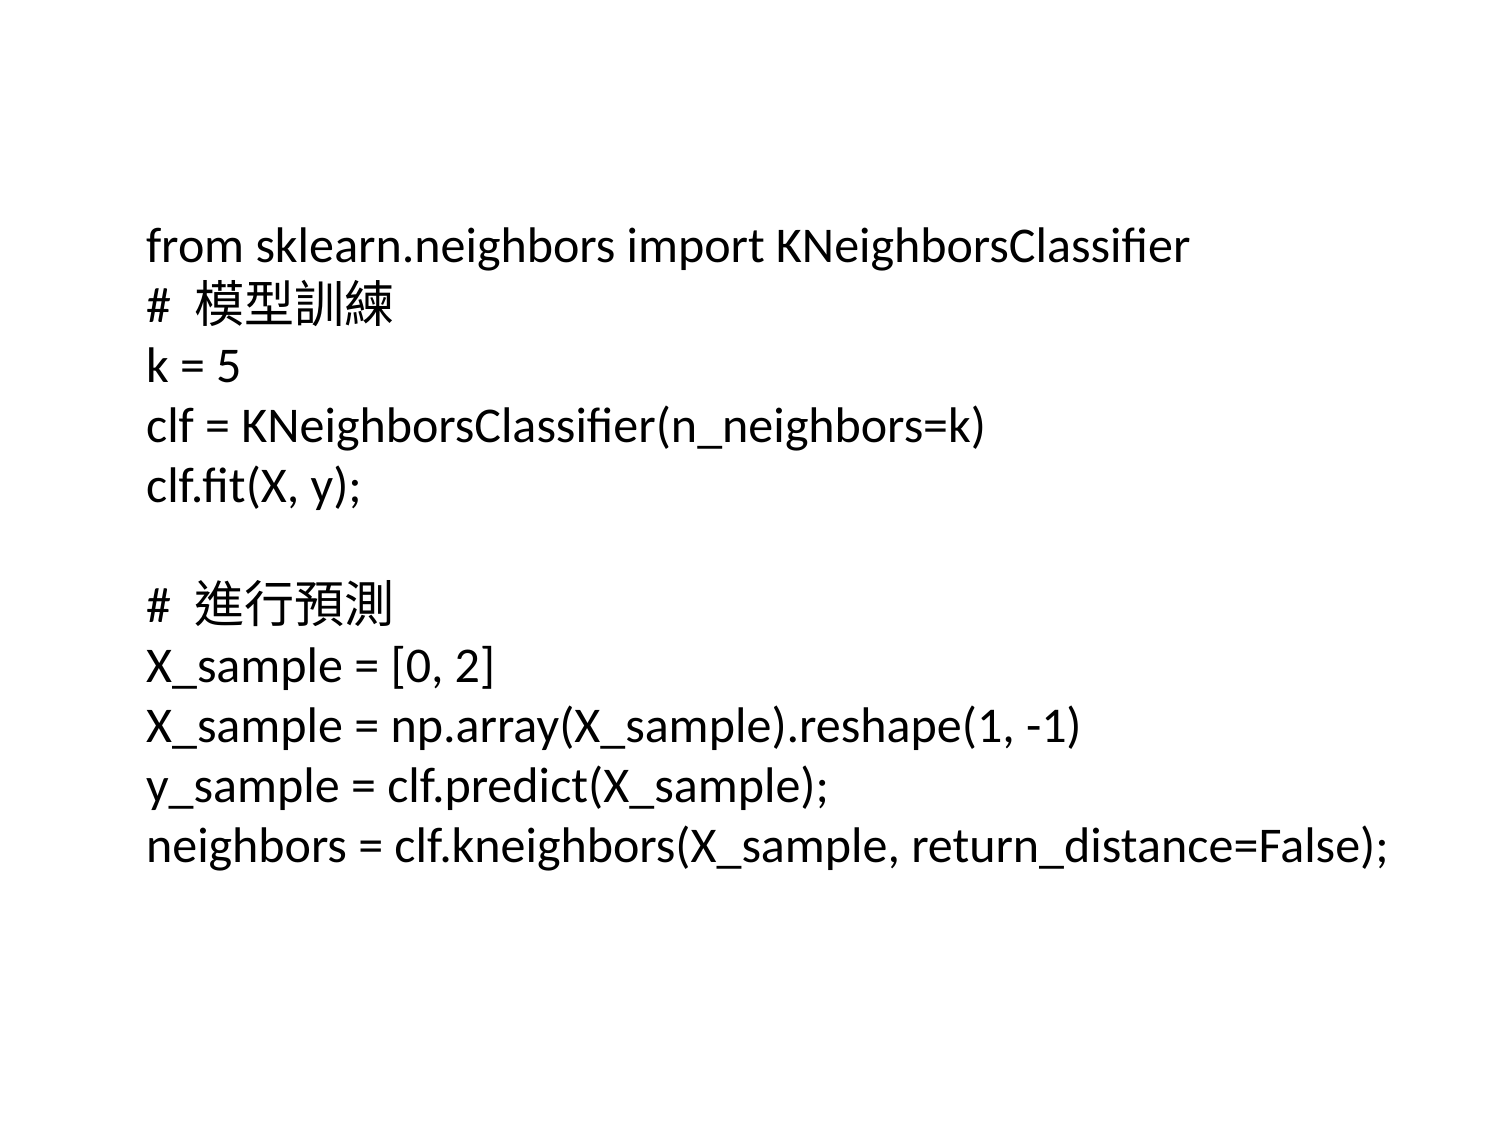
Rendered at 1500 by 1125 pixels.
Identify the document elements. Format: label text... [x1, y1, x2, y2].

text_box from sklearn.neighbors import KNeighborsClassifier # 模型訓練 k = 5 clf = KNeighborsClassifier(n_neighbors=k) clf.fit(X, y); # 進行預測 X_sample = [0, 2] X_sample = np.array(X_sample).reshape(1, -1) y_sample = clf.predict(X_sample); neighbors = clf.kneighbors(X_sample, return_distance=False); [131, 204, 1424, 880]
